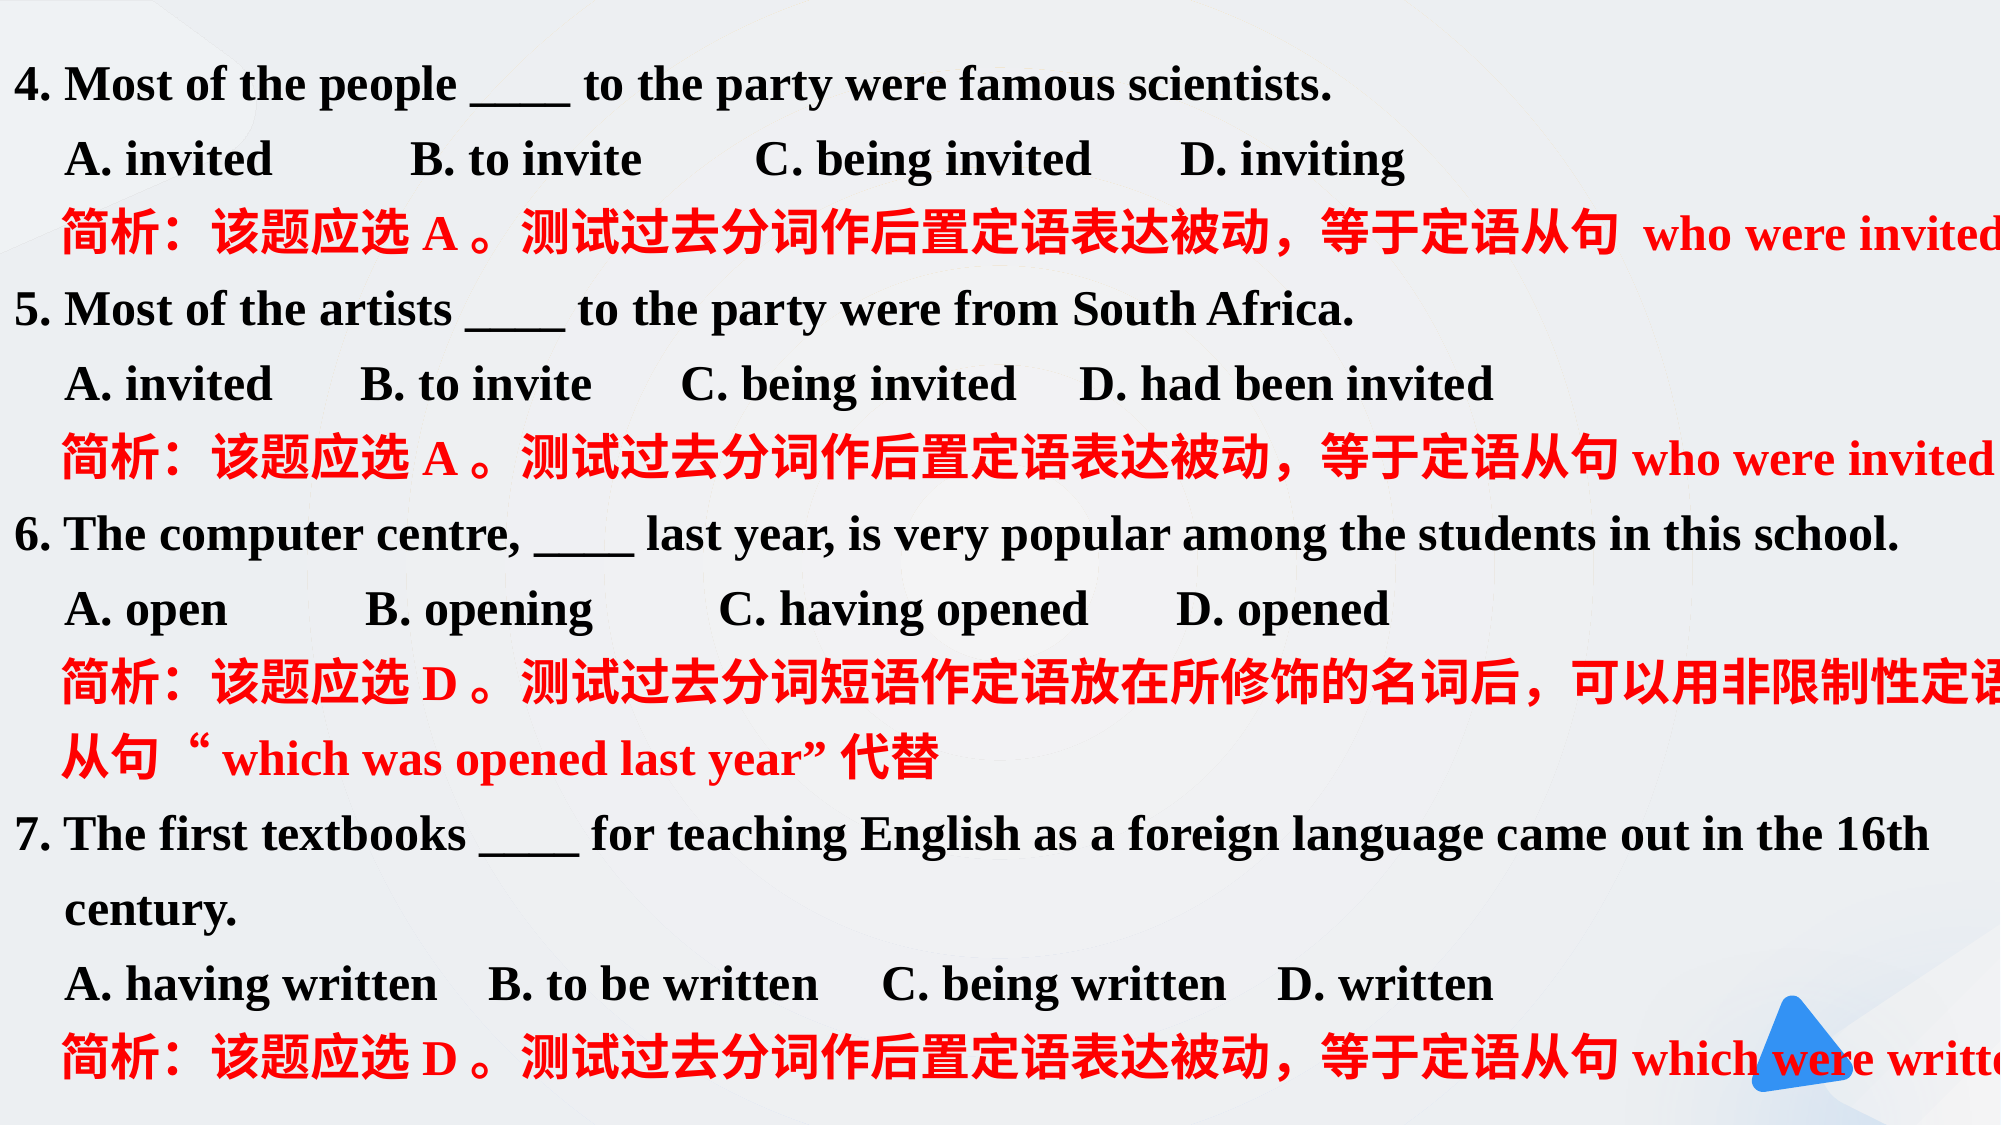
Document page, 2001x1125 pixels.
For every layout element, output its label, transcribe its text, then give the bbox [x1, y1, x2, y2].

text_box 4. Most of the people ____ to the party were famous scientists. A. invited B. to invite C. being invited D. inviting 简析：该题应选A。测试过去分词作后置定语表达被动，等于定语从句 who were invited 5. Most of the artists ____ to the party were from South Africa. A. invited B. to invite C. being invited D. had been invited 简析：该题应选A。测试过去分词作后置定语表达被动，等于定语从句who were invited 6. The computer centre, ____ last year, is very popular among the students in this school. A. open B. opening C. having opened D. opened 简析：该题应选D。测试过去分词短语作定语放在所修饰的名词后，可以用非限制性定语 从句“which was opened last year”代替 7. The first textbooks ____ for teaching English as a foreign language came out in the 16th century. A. having written B. to be written C. being written D. written 简析：该题应选D。测试过去分词作后置定语表达被动，等于定语从句which were written [0, 28, 2000, 1093]
